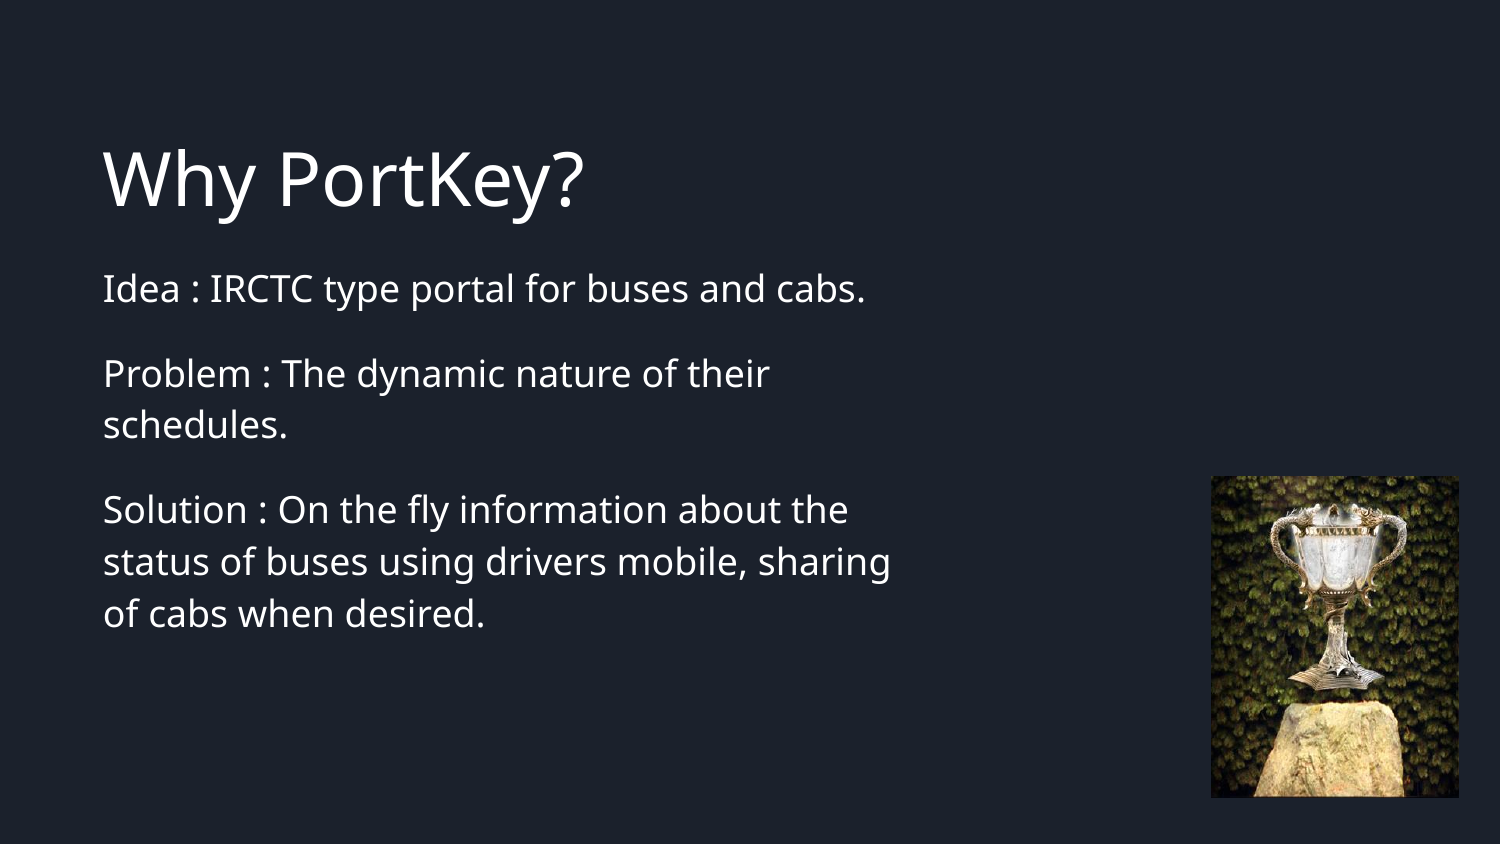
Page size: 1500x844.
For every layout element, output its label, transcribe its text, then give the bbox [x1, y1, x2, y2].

title Idea : IRCTC type portal for buses and cabs. Problem : The dynamic nature of their schedules. Solution : On the fly information about the status of buses using drivers mobile, sharing of cabs when desired. [87, 242, 941, 746]
picture [1211, 476, 1460, 798]
title Why PortKey? [87, 116, 941, 242]
